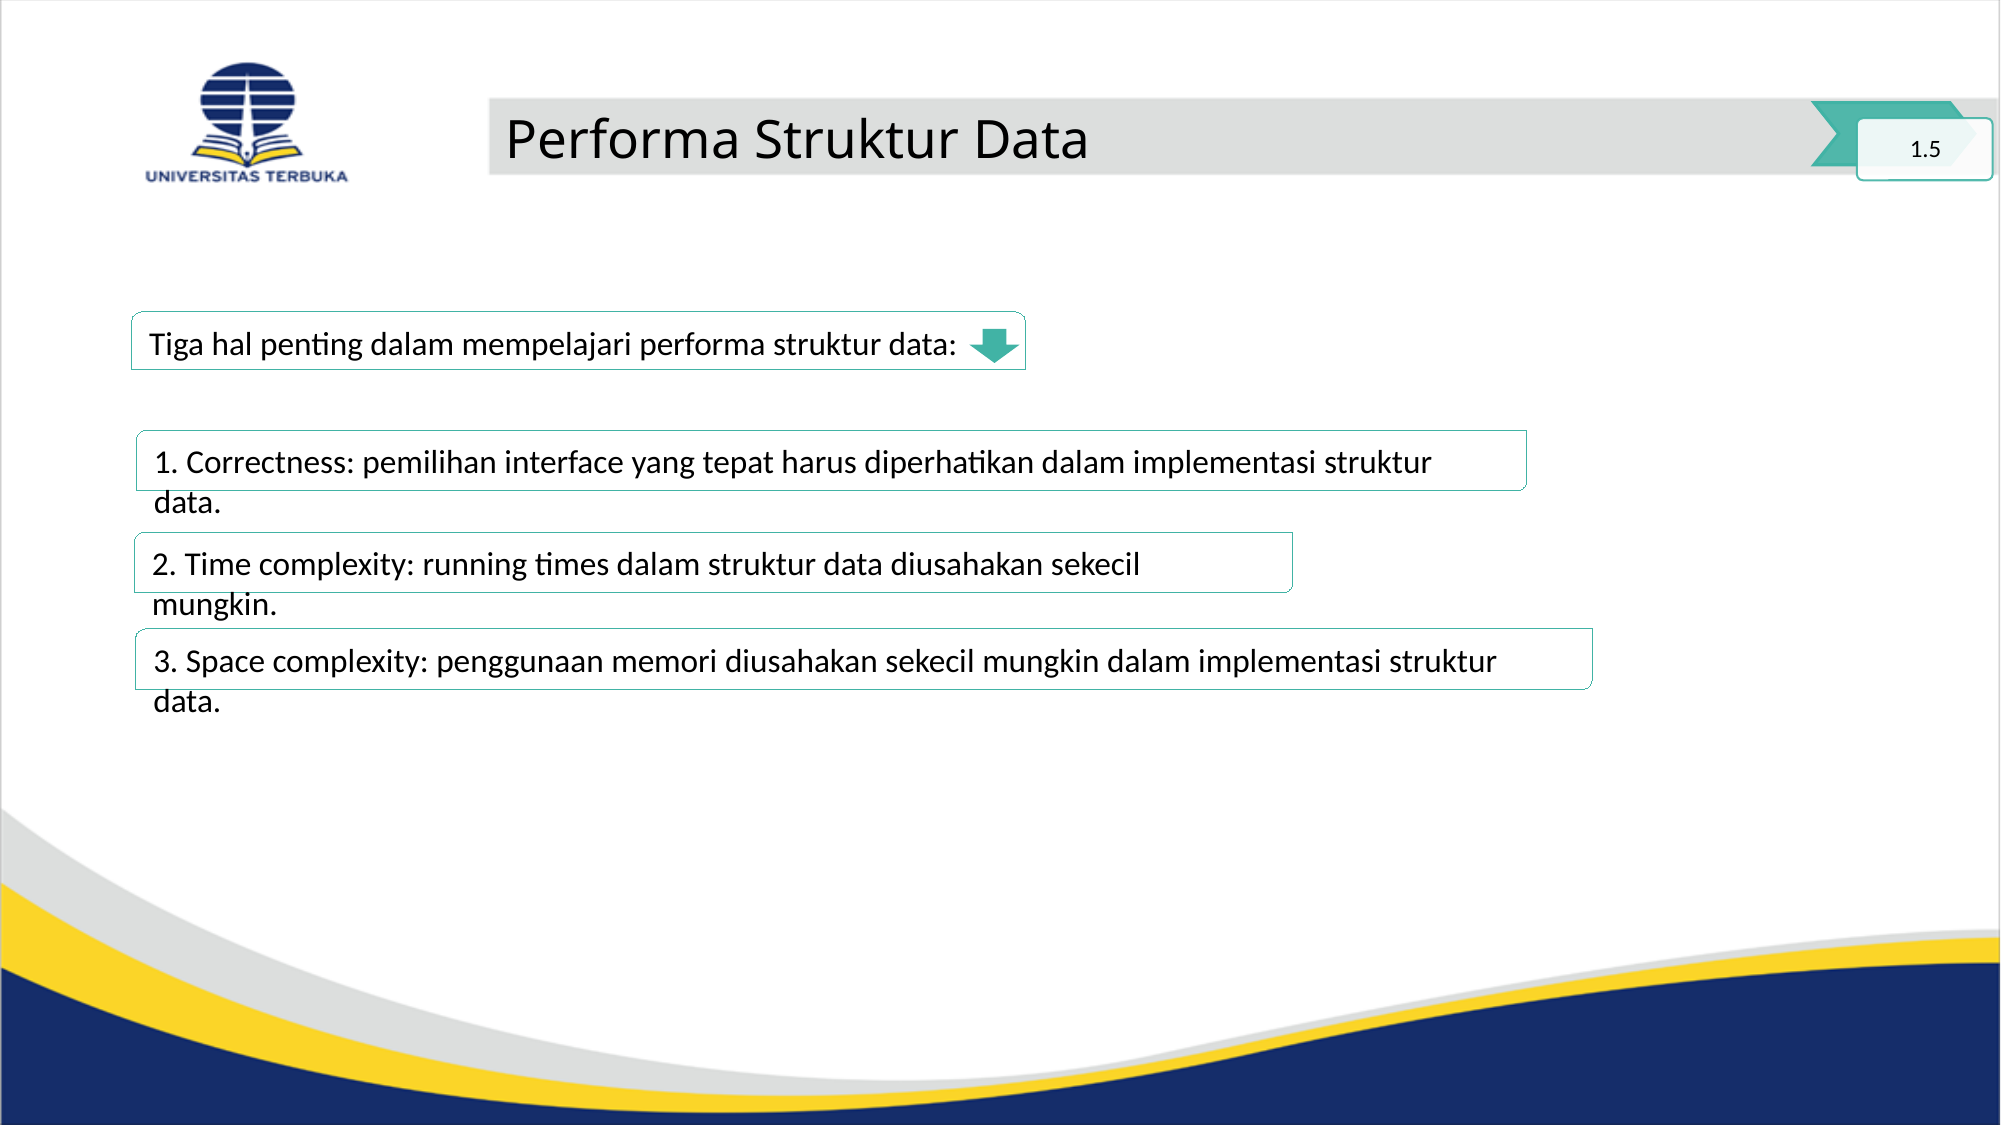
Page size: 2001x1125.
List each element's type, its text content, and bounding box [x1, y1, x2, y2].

text_box 3. Space complexity: penggunaan memori diusahakan sekecil mungkin dalam implementasi struktur data. [135, 628, 1593, 690]
picture [0, 0, 2001, 1125]
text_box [1813, 91, 1993, 192]
text_box 2. Time complexity: running times dalam struktur data diusahakan sekecil mungkin. [134, 532, 1293, 593]
text_box Tiga hal penting dalam mempelajari performa struktur data: [131, 311, 1026, 370]
text_box Performa Struktur Data [492, 99, 1813, 177]
text_box 1. Correctness: pemilihan interface yang tepat harus diperhatikan dalam implementasi struktur data. [136, 430, 1527, 491]
text_box [969, 328, 1020, 363]
